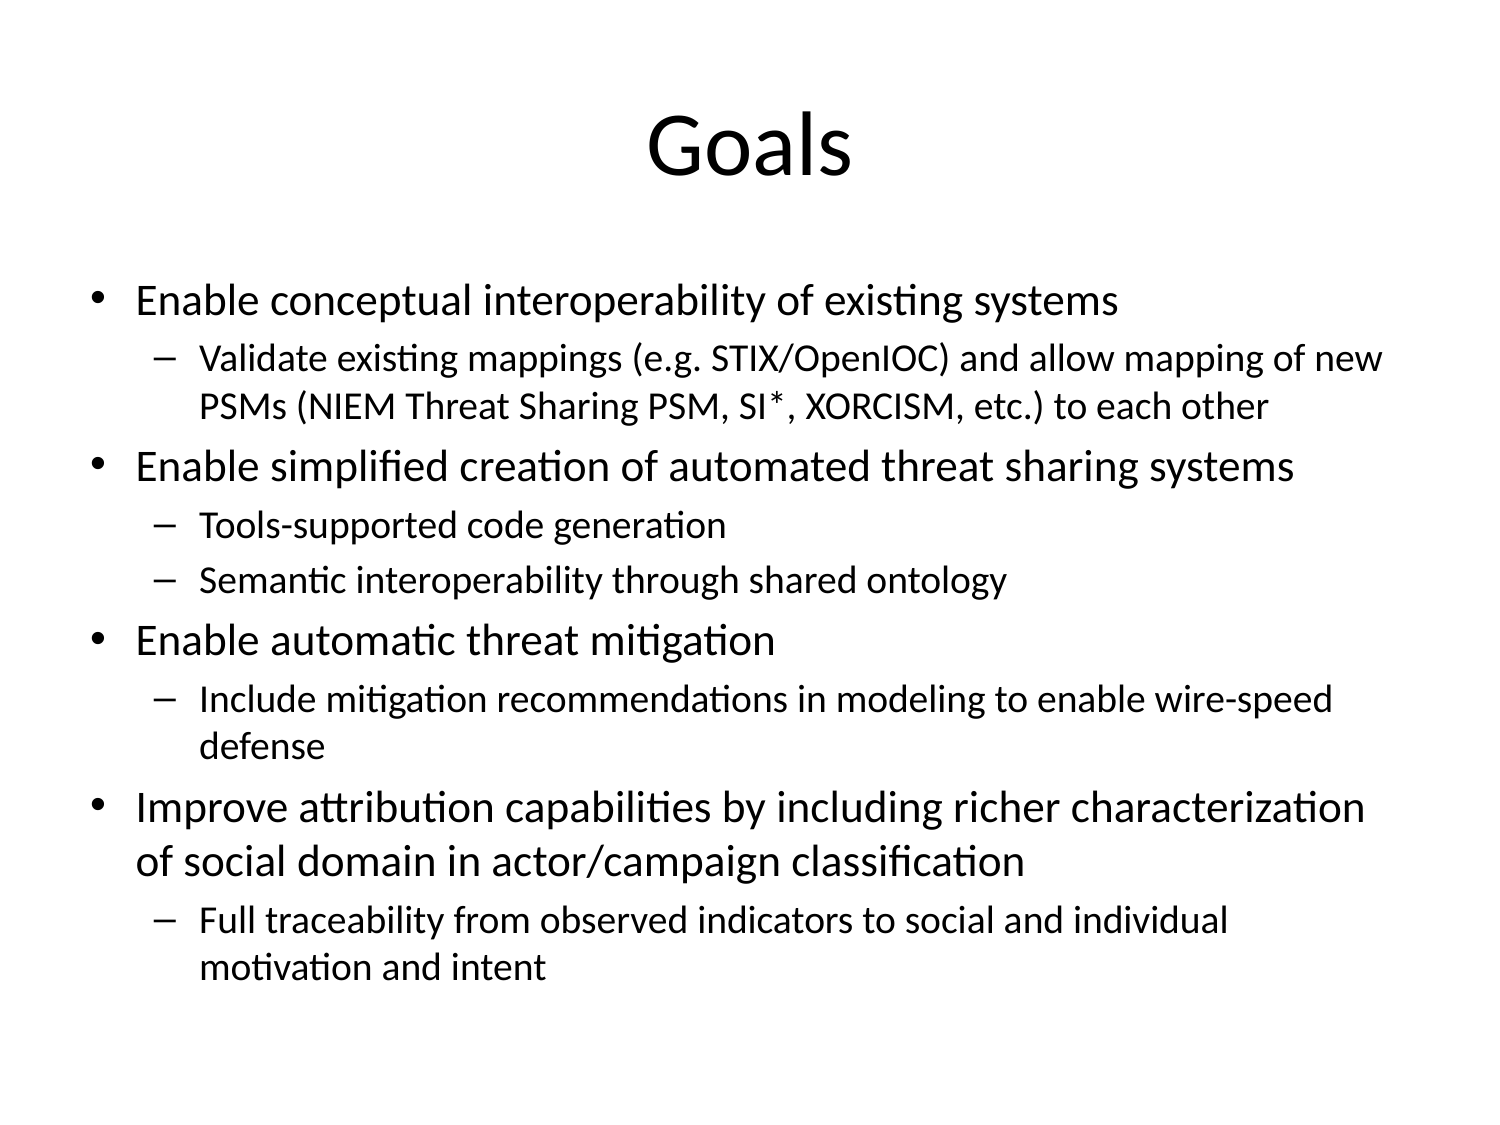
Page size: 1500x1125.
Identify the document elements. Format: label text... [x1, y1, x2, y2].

title Goals [75, 45, 1425, 233]
list Enable conceptual interoperability of existing systems Validate existing mappings (e.g. STIX/OpenIOC) and allow mapping of new PSMs (NIEM Threat Sharing PSM, SI*, XORCISM, etc.) to each other Enable simplified creation of automated threat sharing systems Tools-supported code generation Semantic interoperability through shared ontology Enable automatic threat mitigation Include mitigation recommendations in modeling to enable wire-speed defense Improve attribution capabilities by including richer characterization of social domain in actor/campaign classification Full traceability from observed indicators to social and individual motivation and intent [75, 262, 1425, 1005]
